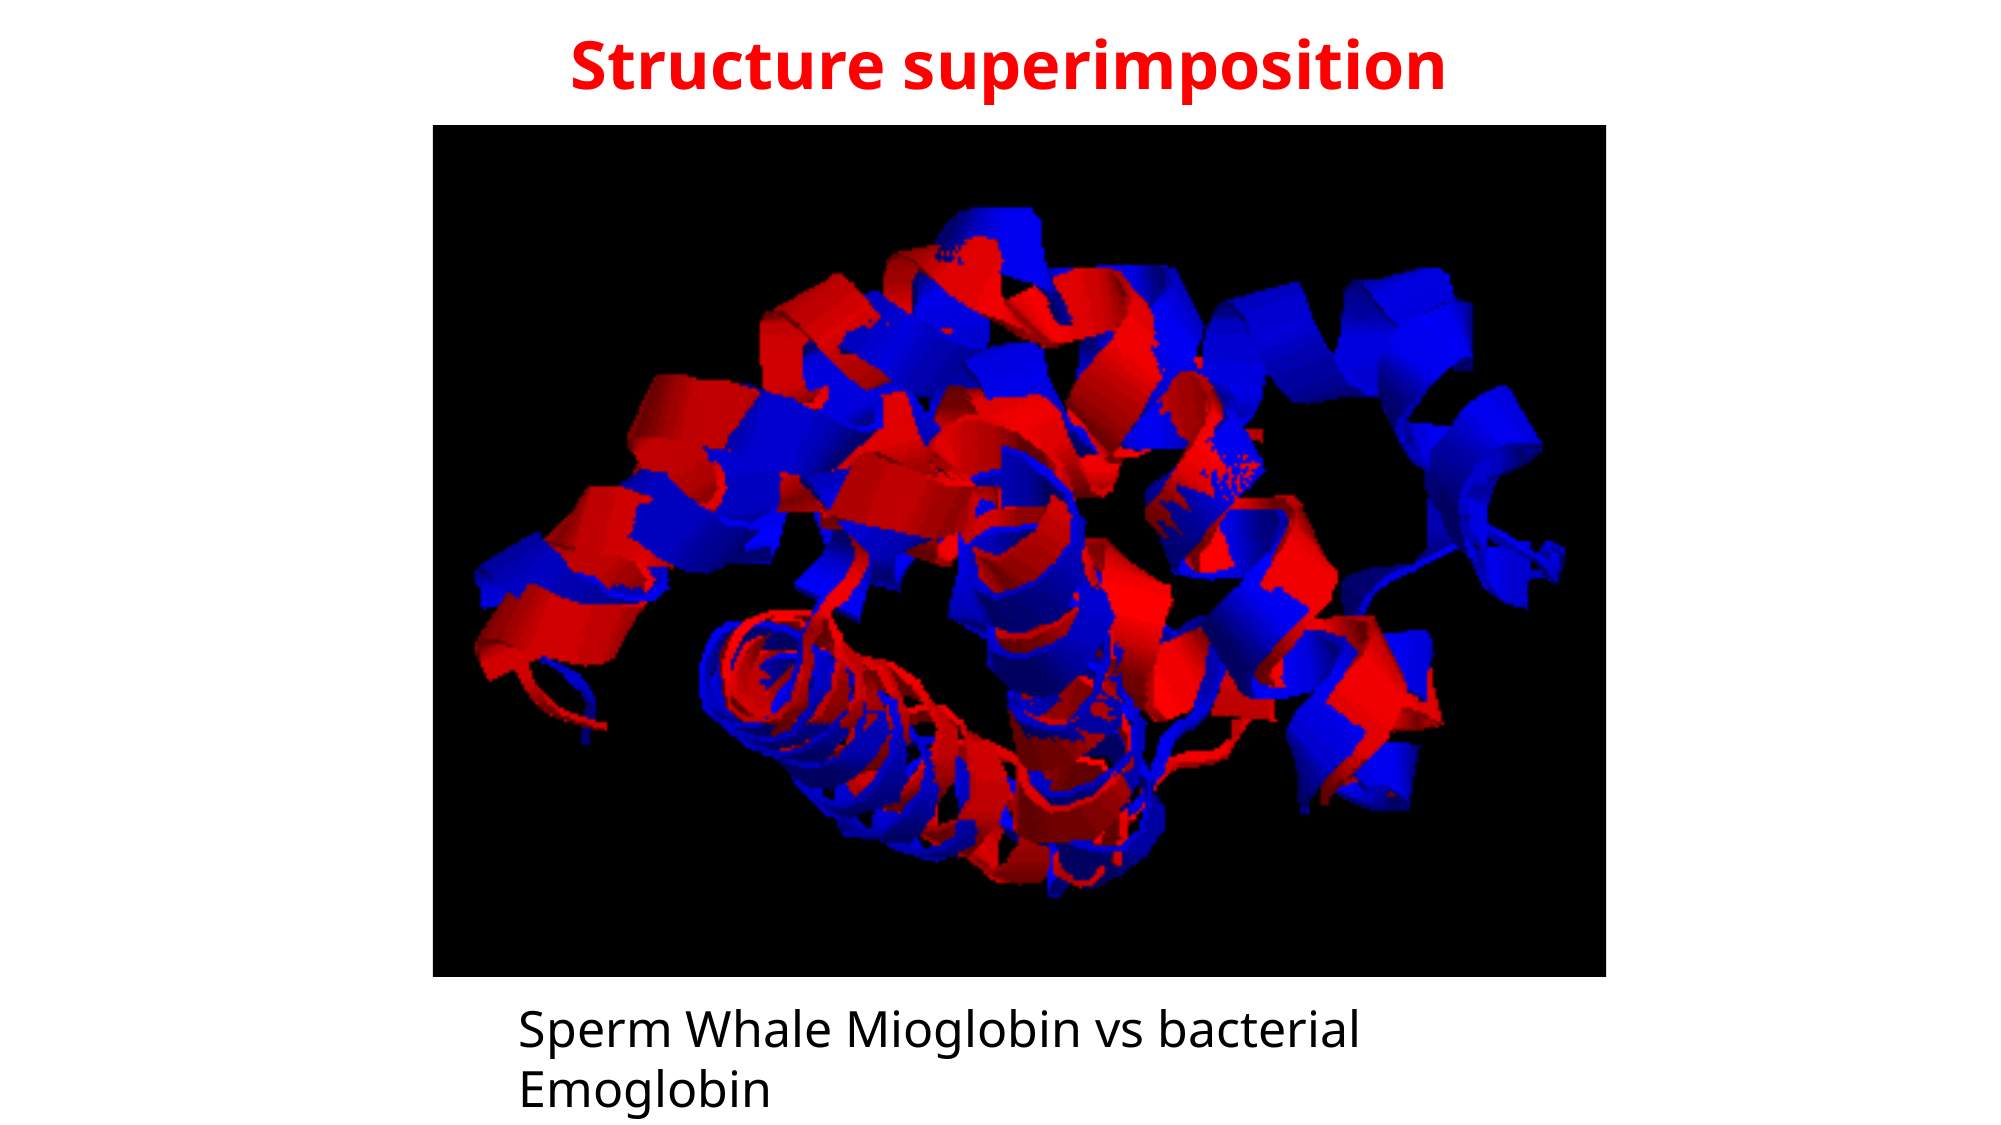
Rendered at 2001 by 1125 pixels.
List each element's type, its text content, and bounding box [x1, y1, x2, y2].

text_box Sperm Whale Mioglobin vs bacterial Emoglobin [504, 989, 1516, 1125]
text_box Structure superimposition [555, 15, 1464, 111]
picture [432, 125, 1607, 977]
